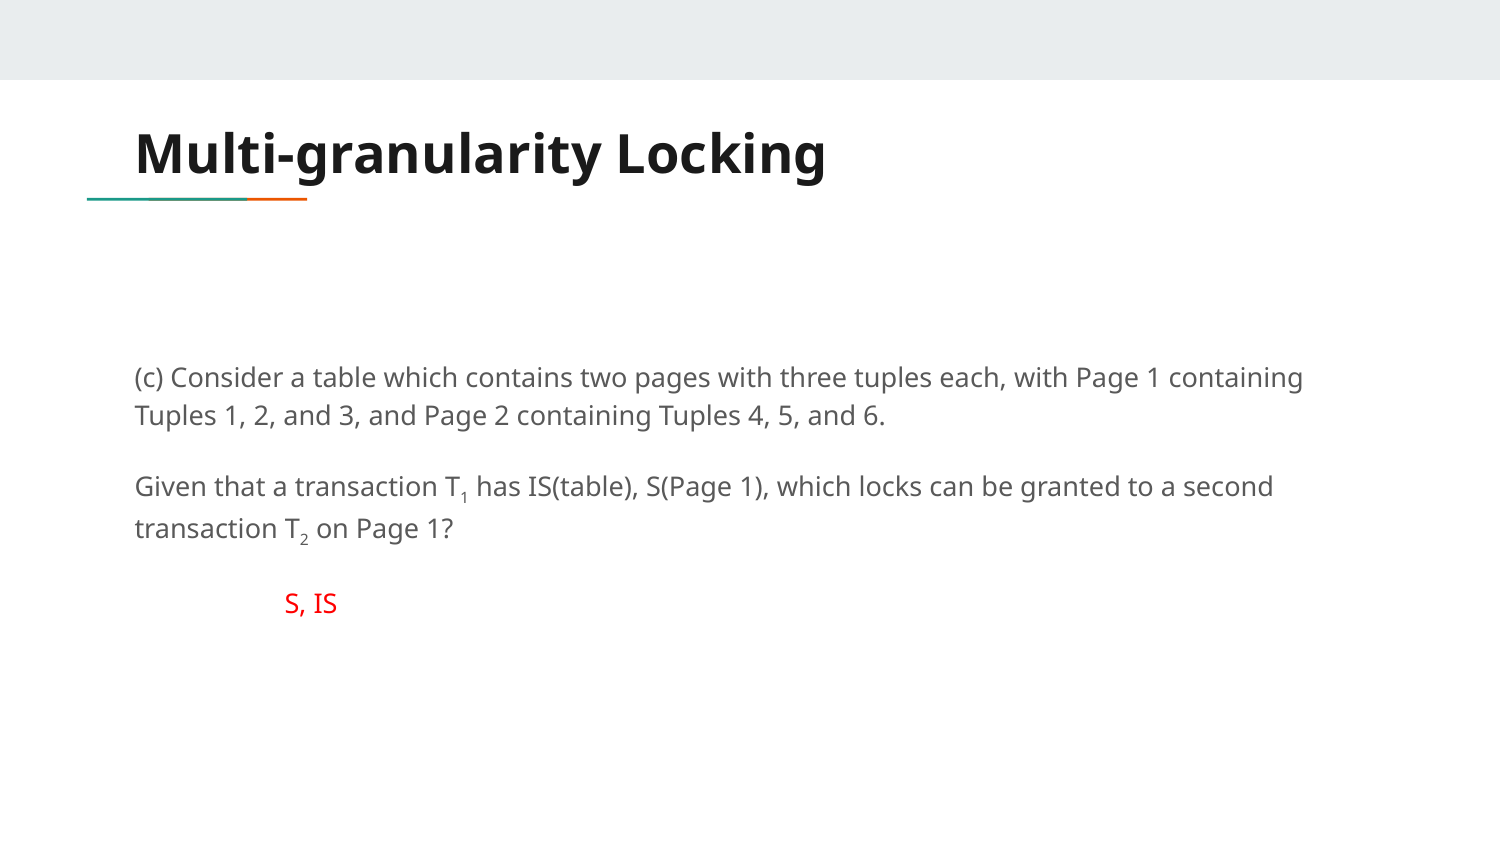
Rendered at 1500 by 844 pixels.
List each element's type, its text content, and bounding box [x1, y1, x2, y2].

title Multi-granularity Locking [119, 104, 1381, 193]
list (c) Consider a table which contains two pages with three tuples each, with Page 1 containing Tuples 1, 2, and 3, and Page 2 containing Tuples 4, 5, and 6. Given that a transaction T1 has IS(table), S(Page 1), which locks can be granted to a second transaction T2 on Page 1? S, IS [119, 341, 1381, 712]
